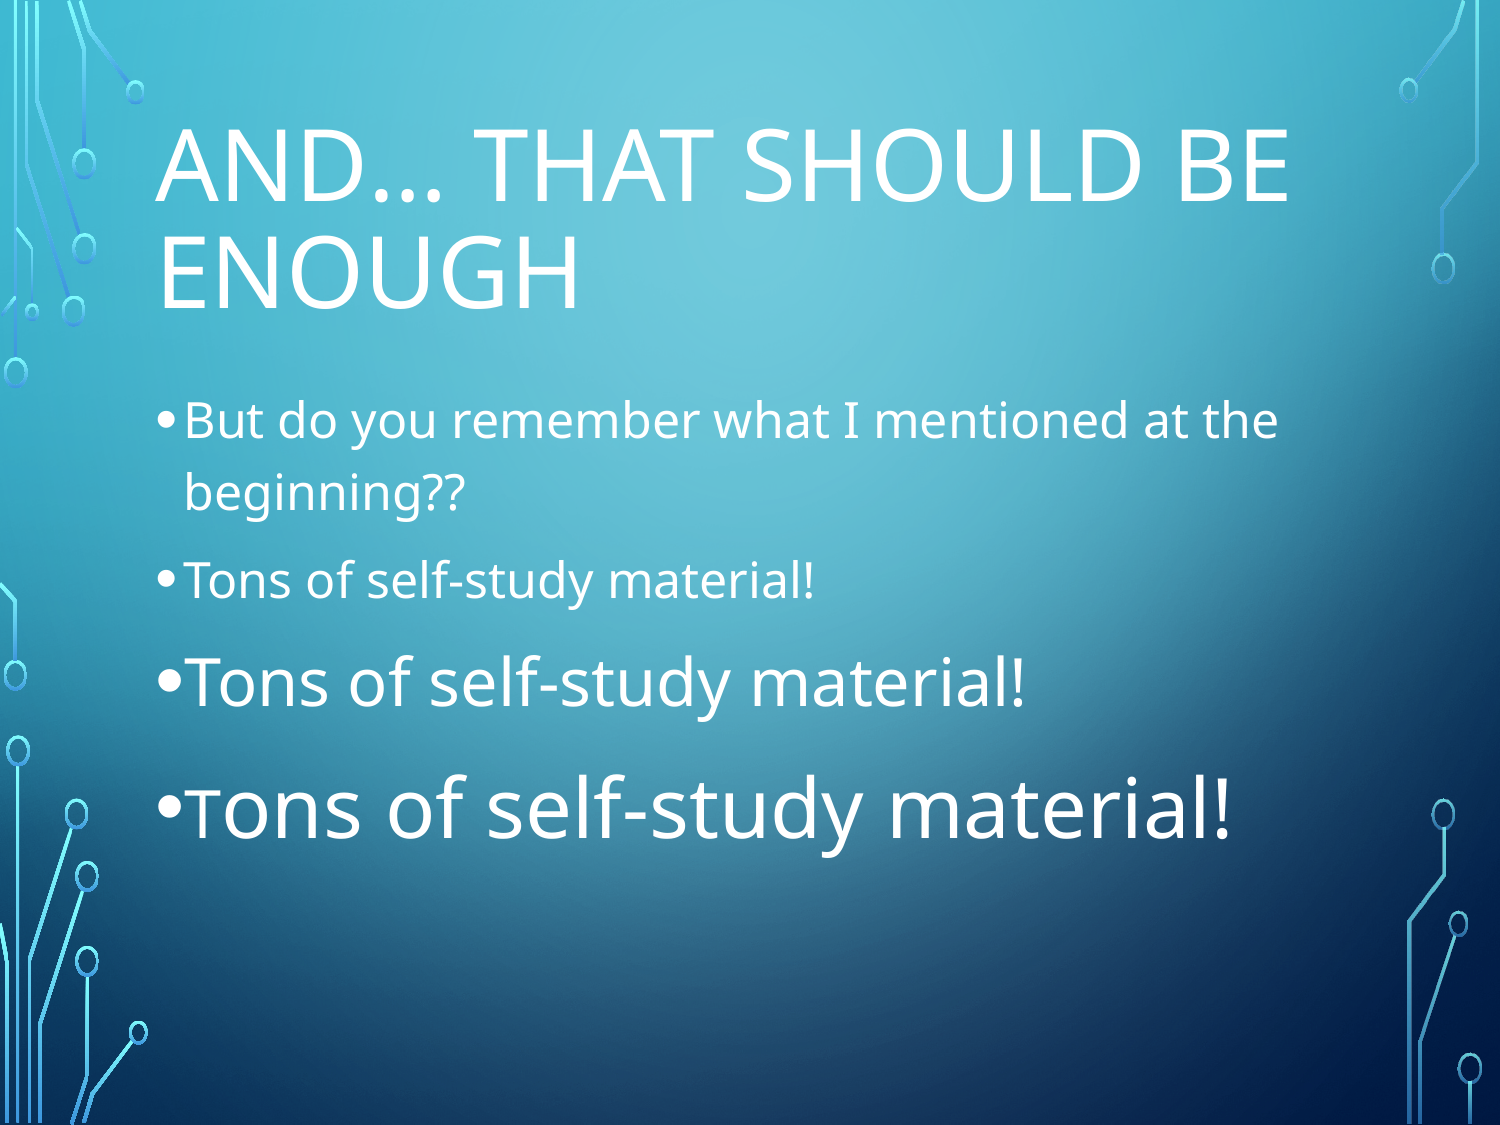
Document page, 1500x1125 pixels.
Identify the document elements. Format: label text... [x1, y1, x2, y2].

title And… That should be enough [140, 101, 1360, 344]
list But do you remember what I mentioned at the beginning?? Tons of self-study material! Tons of self-study material! Tons of self-study material! [140, 369, 1360, 950]
